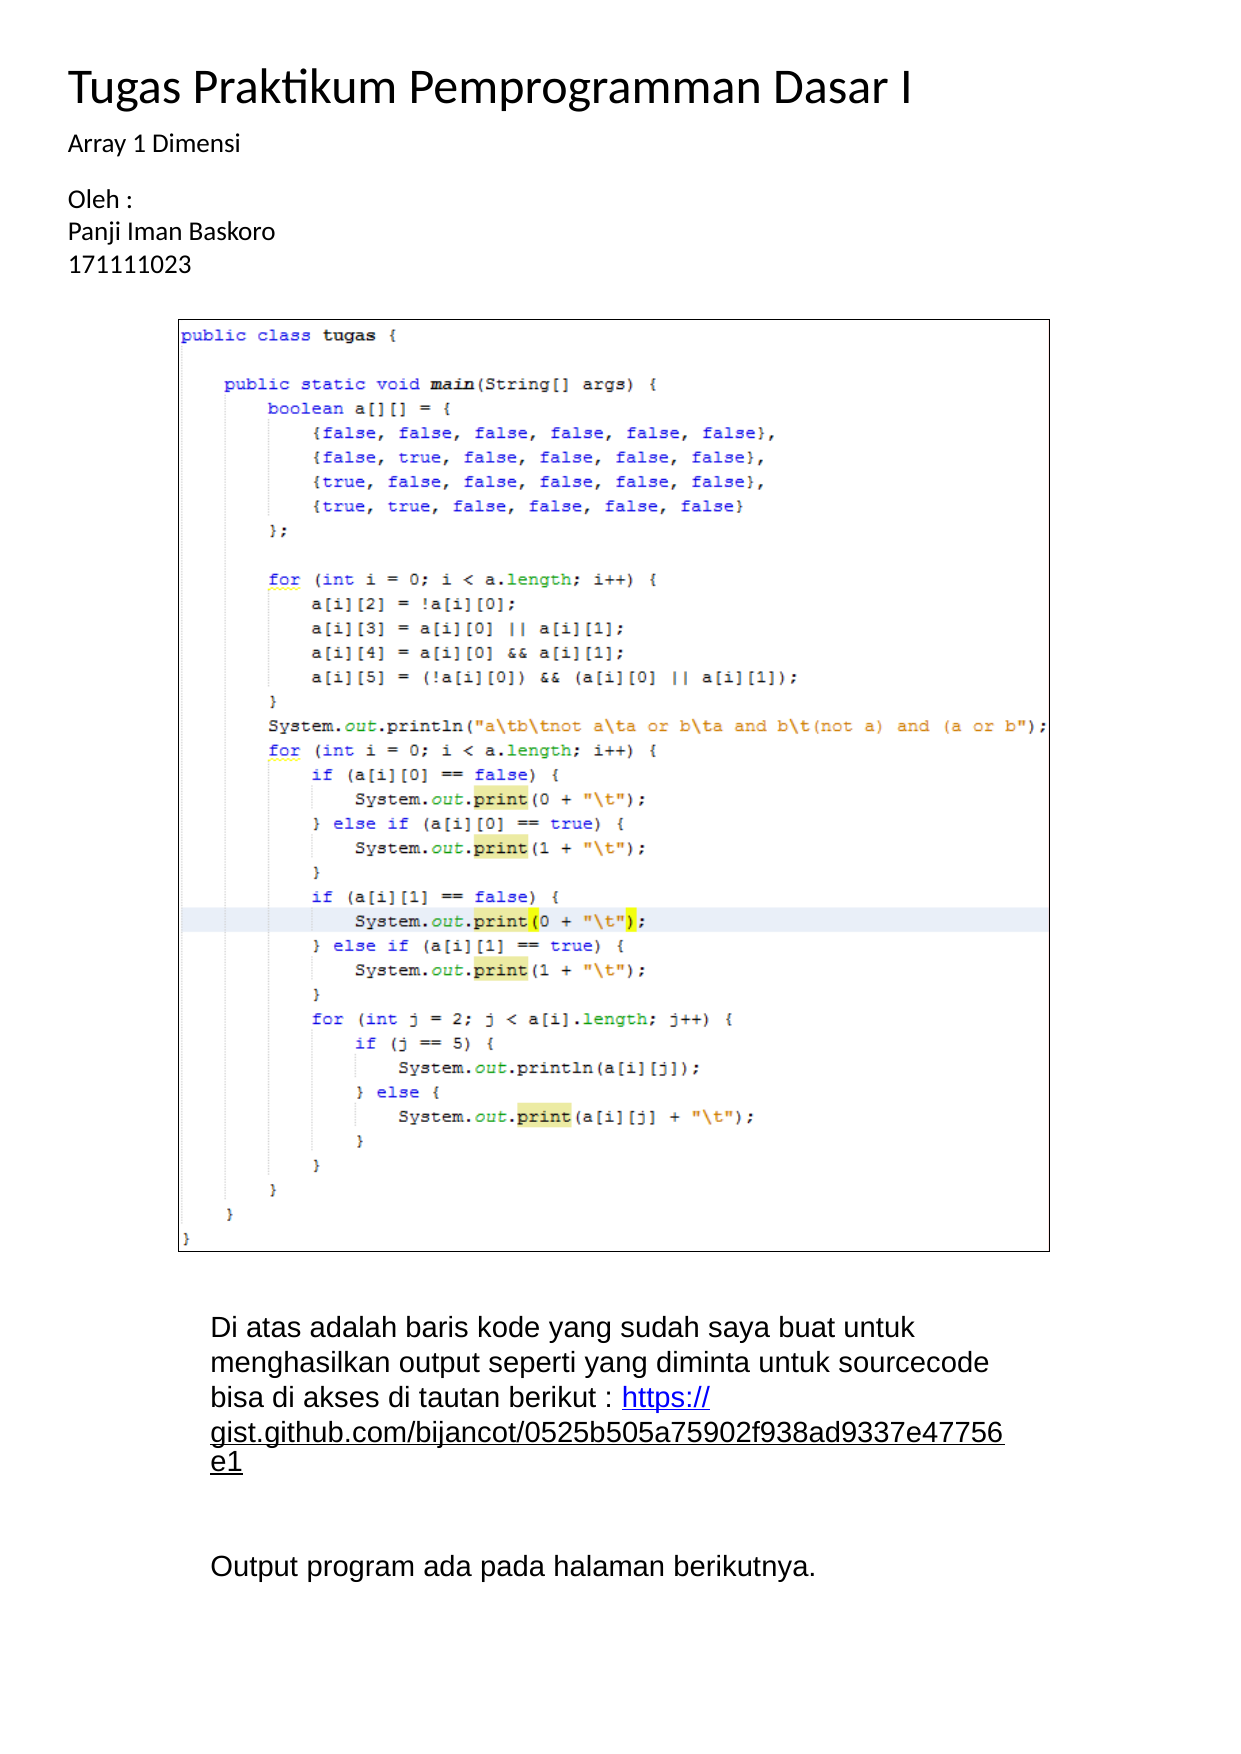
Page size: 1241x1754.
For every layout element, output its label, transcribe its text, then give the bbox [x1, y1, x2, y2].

text_box Di atas adalah baris kode yang sudah saya buat untuk menghasilkan output seperti yang diminta untuk sourcecode bisa di akses di tautan berikut : https://gist.github.com/bijancot/0525b505a75902f938ad9337e47756e1 Output program ada pada halaman berikutnya. [195, 1300, 1033, 1561]
picture [177, 318, 1050, 1252]
text_box Tugas Praktikum Pemprogramman Dasar I [53, 45, 1116, 119]
text_box Array 1 Dimensi [53, 118, 396, 149]
text_box Oleh : Panji Iman Baskoro 171111023 [53, 173, 396, 270]
